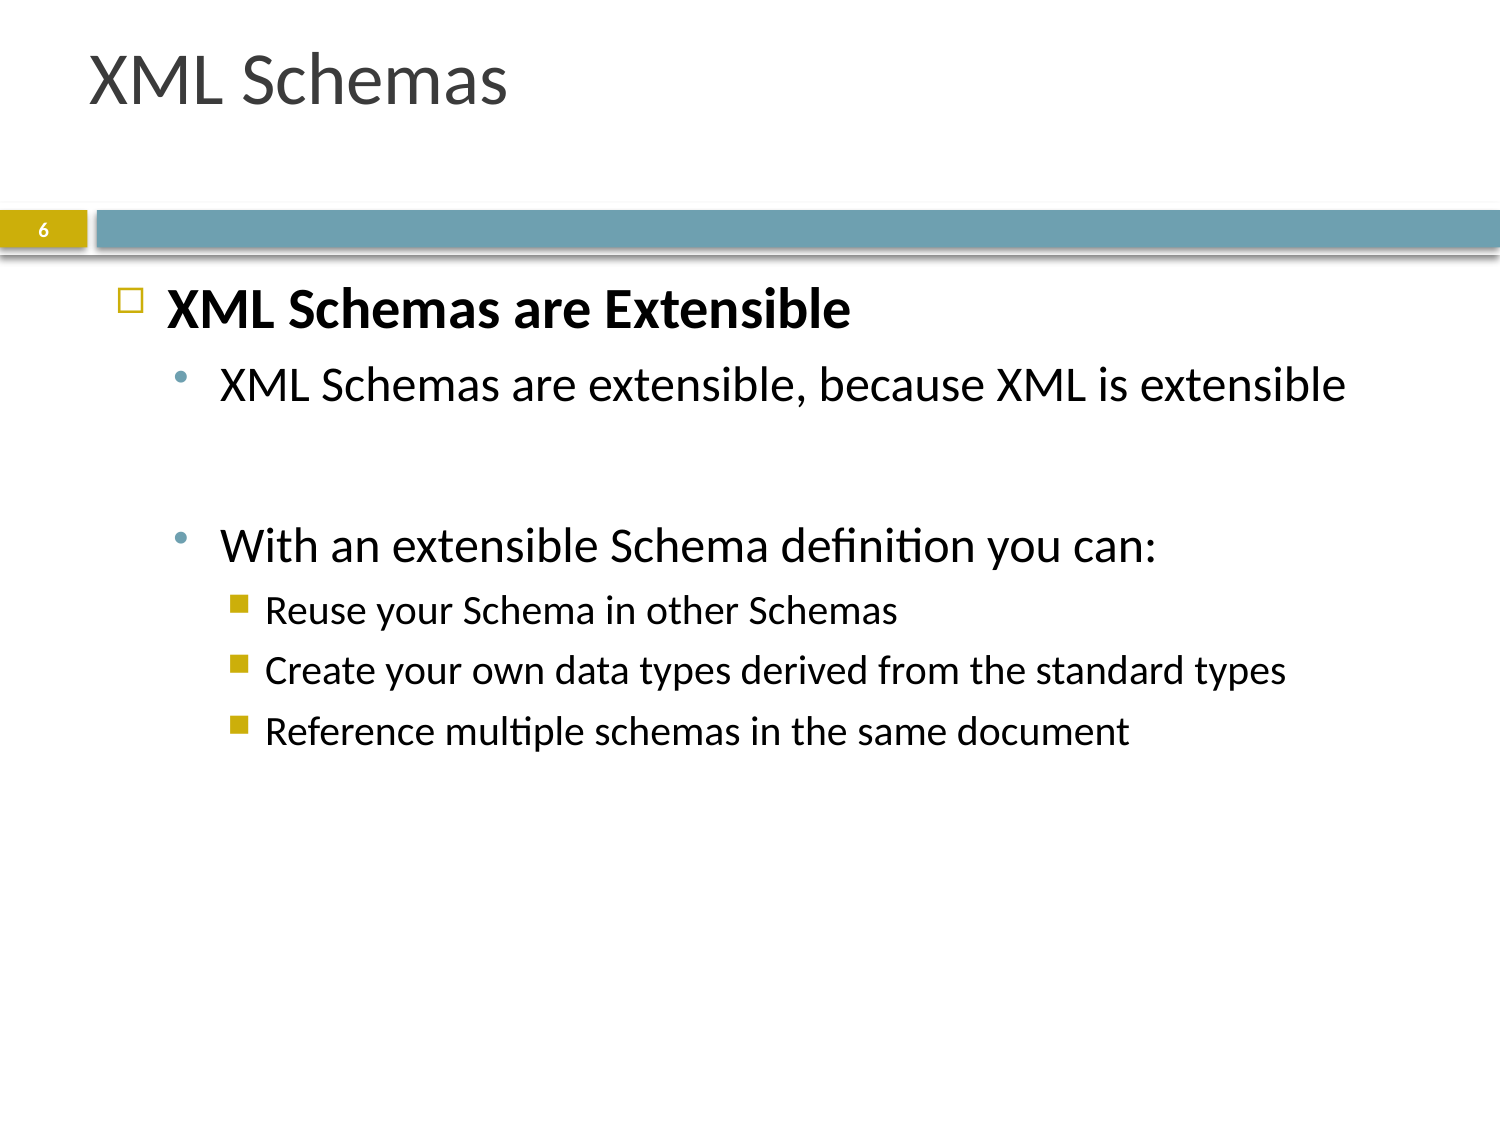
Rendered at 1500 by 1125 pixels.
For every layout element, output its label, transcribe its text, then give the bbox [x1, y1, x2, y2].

slide_number 6 [0, 208, 88, 249]
list XML Schemas are Extensible XML Schemas are extensible, because XML is extensible With an extensible Schema definition you can: Reuse your Schema in other Schemas Create your own data types derived from the standard types Reference multiple schemas in the same document [100, 262, 1438, 1005]
title XML Schemas [75, 12, 1425, 138]
